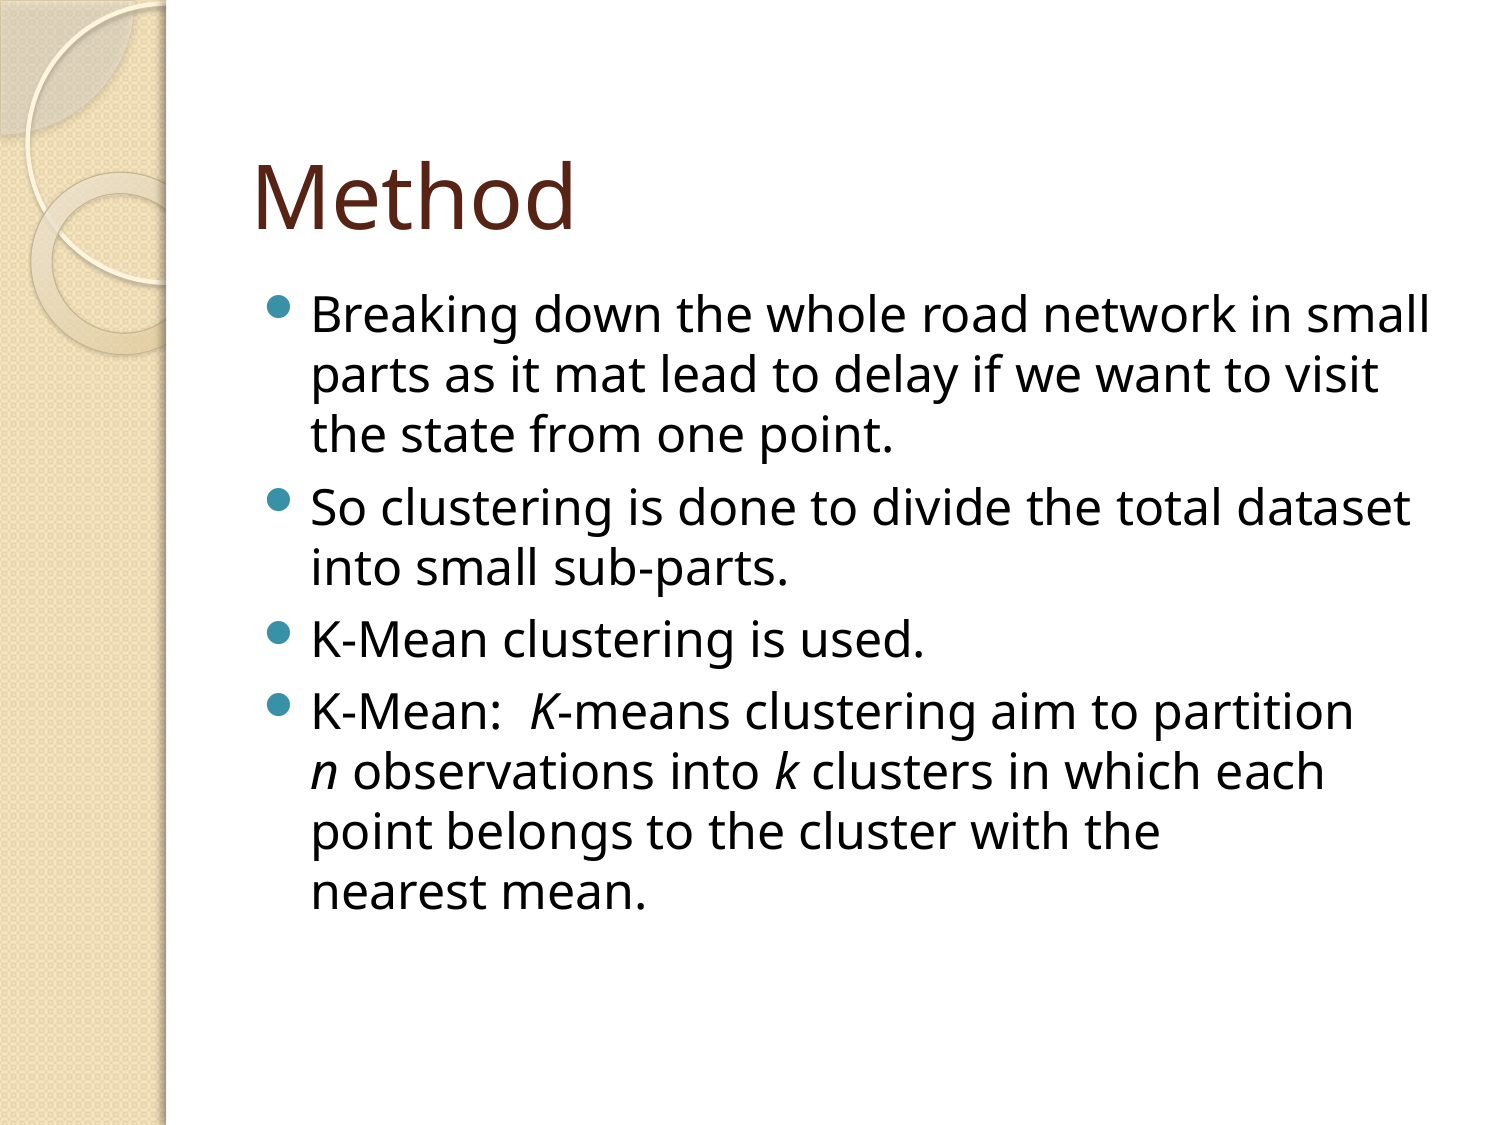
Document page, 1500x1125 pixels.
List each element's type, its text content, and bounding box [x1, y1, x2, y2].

title Method [235, 99, 1466, 275]
list Breaking down the whole road network in small parts as it mat lead to delay if we want to visit the state from one point. So clustering is done to divide the total dataset into small sub-parts. K-Mean clustering is used. K-Mean: K-means clustering aim to partition n observations into k clusters in which each point belongs to the cluster with the nearest mean. [235, 275, 1466, 1063]
